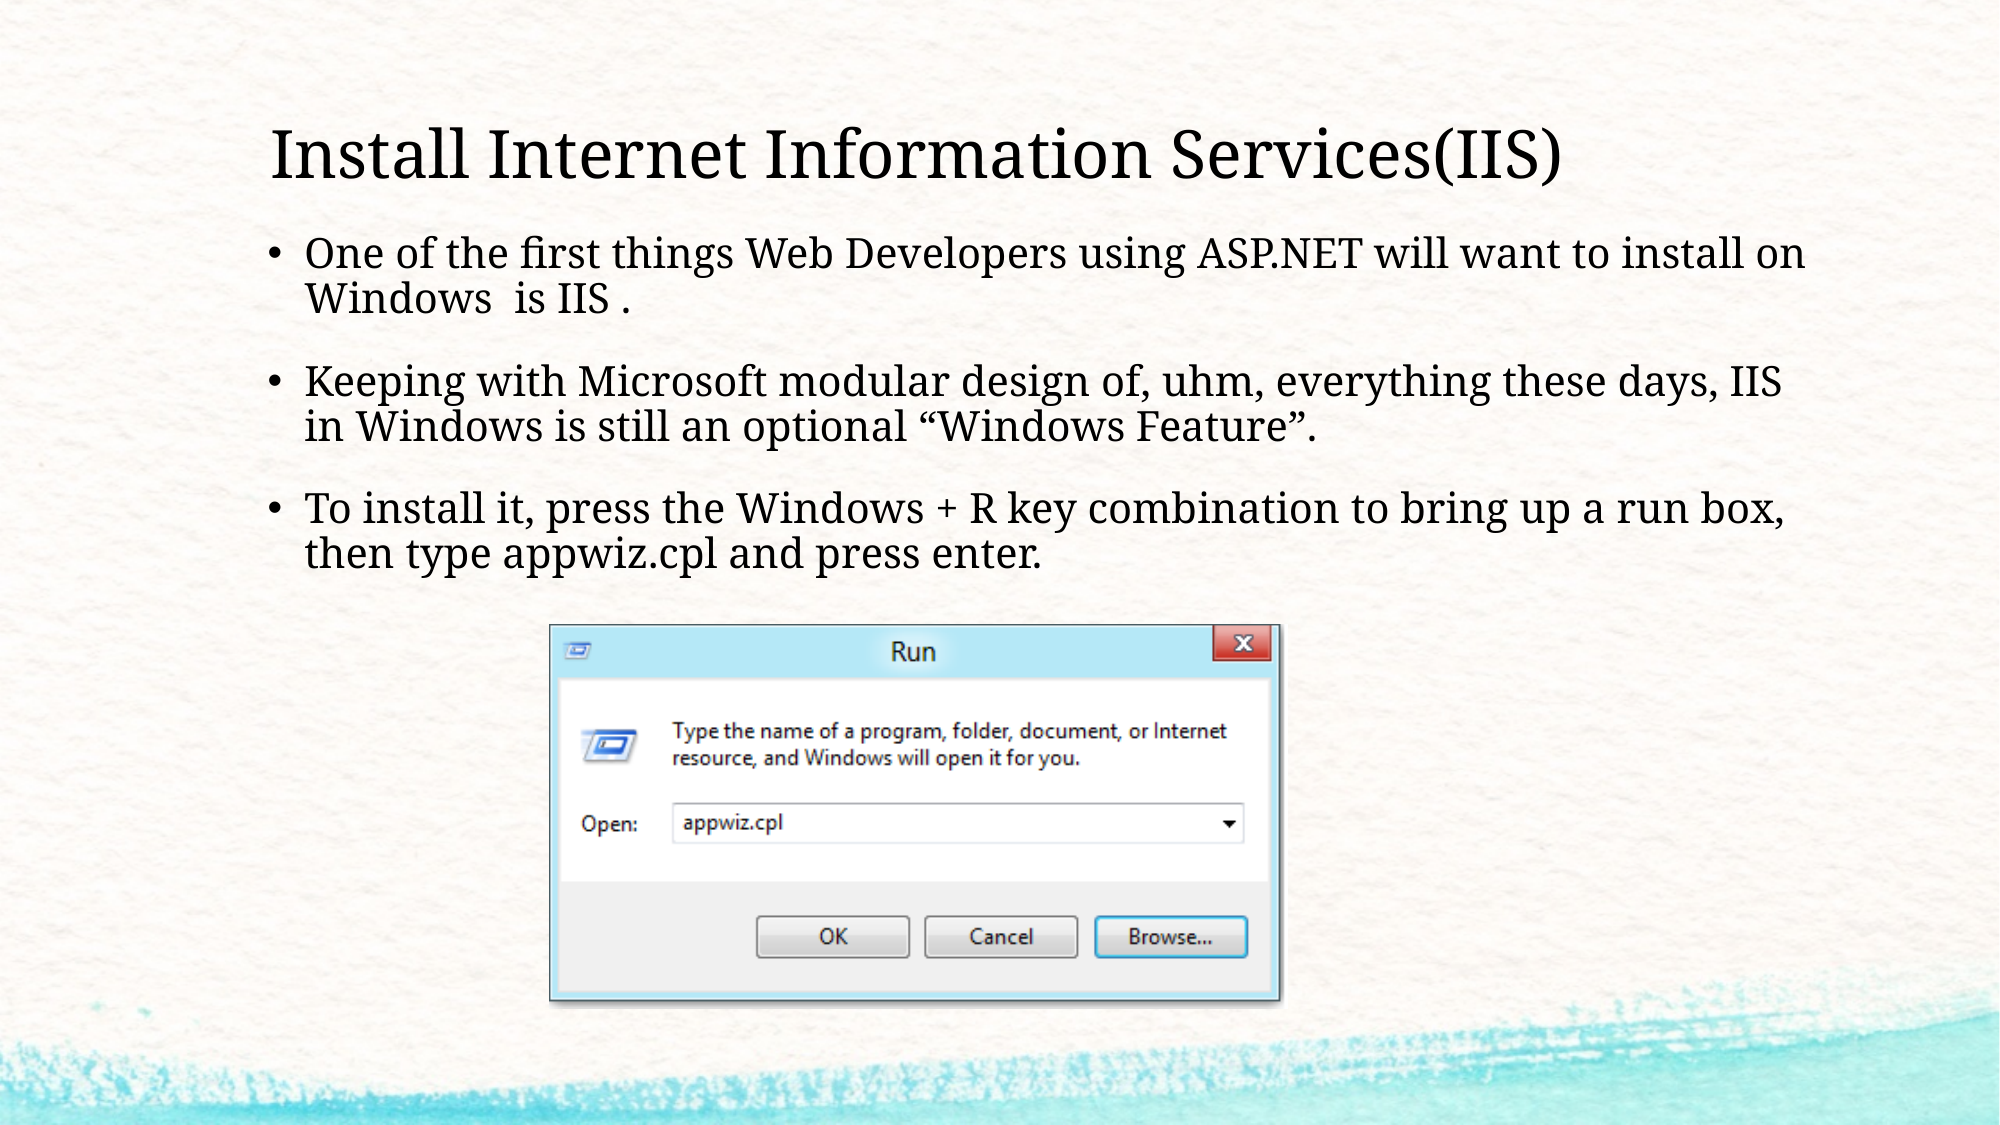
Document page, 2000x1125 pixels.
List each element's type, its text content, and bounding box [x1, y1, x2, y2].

title Install Internet Information Services(IIS) [255, 12, 1831, 200]
list One of the first things Web Developers using ASP.NET will want to install on Windows is IIS . Keeping with Microsoft modular design of, uhm, everything these days, IIS in Windows is still an optional “Windows Feature”. To install it, press the Windows + R key combination to bring up a run box, then type appwiz.cpl and press enter. [252, 224, 1828, 913]
picture [0, 0, 2000, 1125]
